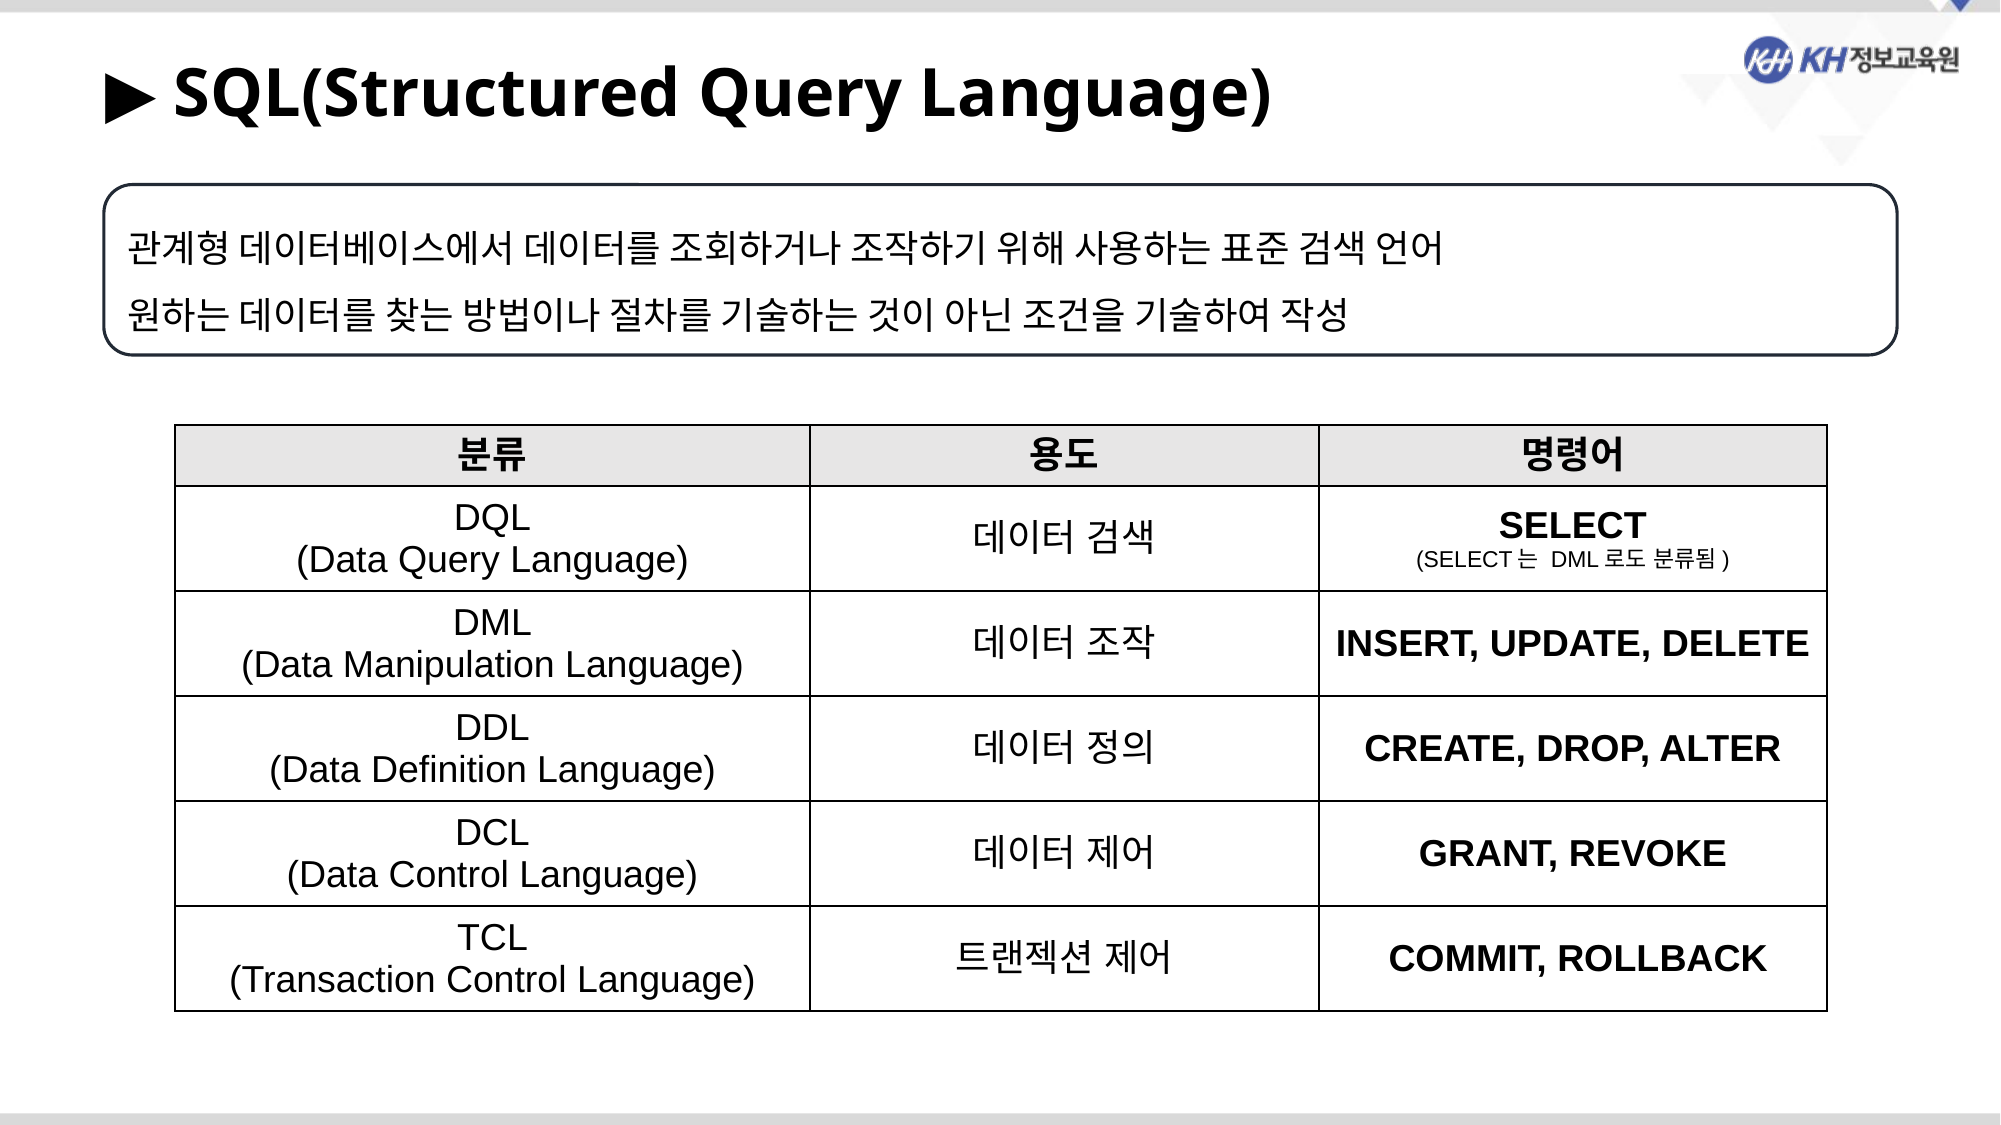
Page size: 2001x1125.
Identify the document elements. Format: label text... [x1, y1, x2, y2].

table_cell SELECT (SELECT는 DML로도 분류됨) [1320, 487, 1826, 590]
table_header 분류 [176, 426, 809, 485]
table_cell 데이터 조작 [811, 592, 1318, 695]
table_cell 데이터 정의 [811, 697, 1318, 800]
table_header 명령어 [1320, 426, 1826, 485]
table_cell DML (Data Manipulation Language) [176, 592, 809, 695]
text_box ▶ SQL(Structured Query Language) [90, 42, 1980, 138]
text_box 관계형 데이터베이스에서 데이터를 조회하거나 조작하기 위해 사용하는 표준 검색 언어 원하는 데이터를 찾는 방법이나 절차를 기술하는 것이 아닌 조건을 기술하여 작성 [103, 184, 1898, 355]
table_cell 데이터 검색 [811, 487, 1318, 590]
table_cell 데이터 제어 [811, 802, 1318, 905]
table_cell DDL (Data Definition Language) [176, 697, 809, 800]
table_cell INSERT, UPDATE, DELETE [1320, 592, 1826, 695]
table_cell 트랜젝션 제어 [811, 907, 1318, 1010]
table_cell DCL (Data Control Language) [176, 802, 809, 905]
table_cell CREATE, DROP, ALTER [1320, 697, 1826, 800]
picture [0, 0, 2001, 1113]
table_header 용도 [811, 426, 1318, 485]
table_cell DQL (Data Query Language) [176, 487, 809, 590]
table_cell TCL (Transaction Control Language) [176, 907, 809, 1010]
table_cell GRANT, REVOKE [1320, 802, 1826, 905]
table_cell COMMIT, ROLLBACK [1320, 907, 1826, 1010]
